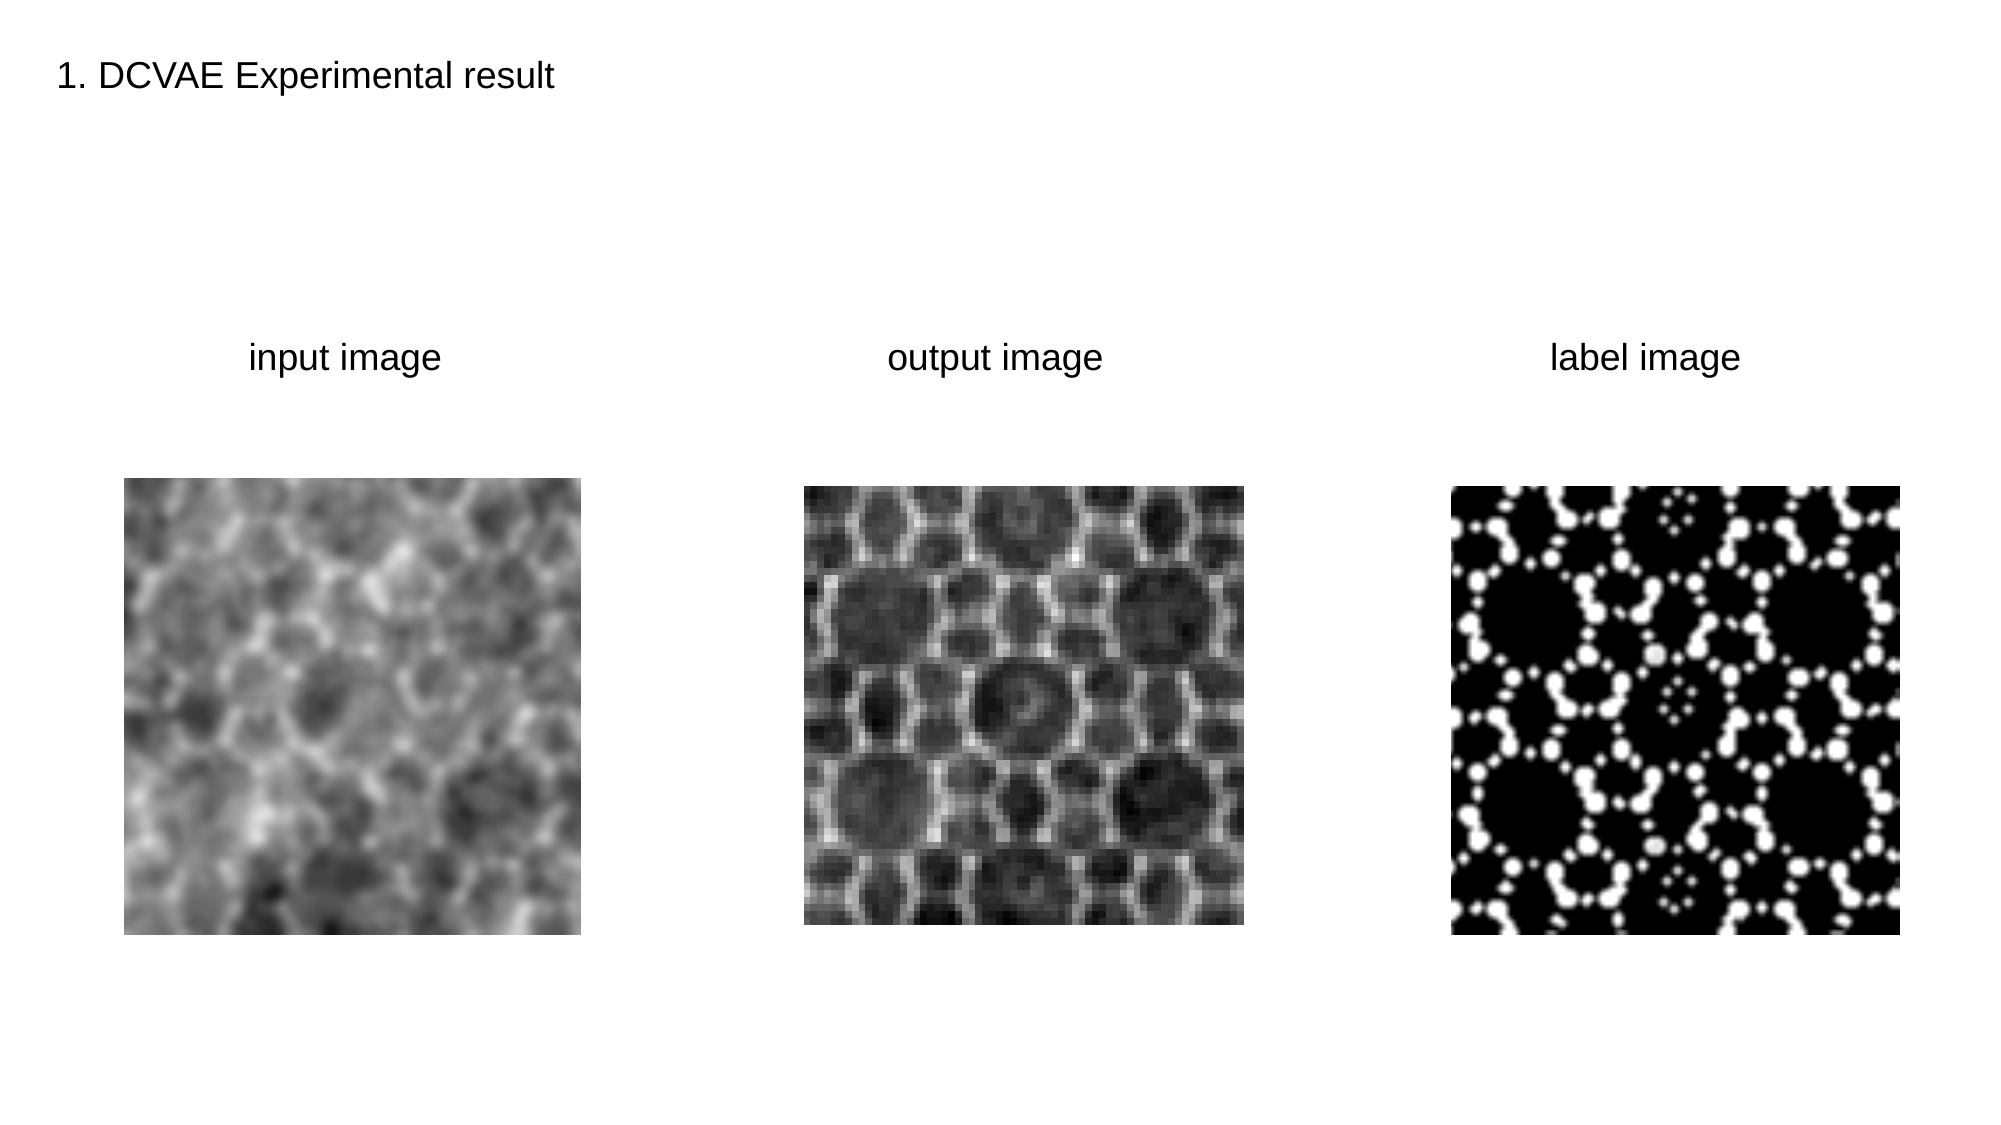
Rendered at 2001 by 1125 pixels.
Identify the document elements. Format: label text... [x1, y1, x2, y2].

text_box input image [132, 325, 558, 385]
text_box 1. DCVAE Experimental result [41, 43, 715, 153]
picture [1451, 486, 1900, 935]
picture [804, 486, 1244, 925]
picture [124, 478, 581, 935]
text_box output image [783, 325, 1208, 385]
text_box label image [1433, 325, 1858, 385]
